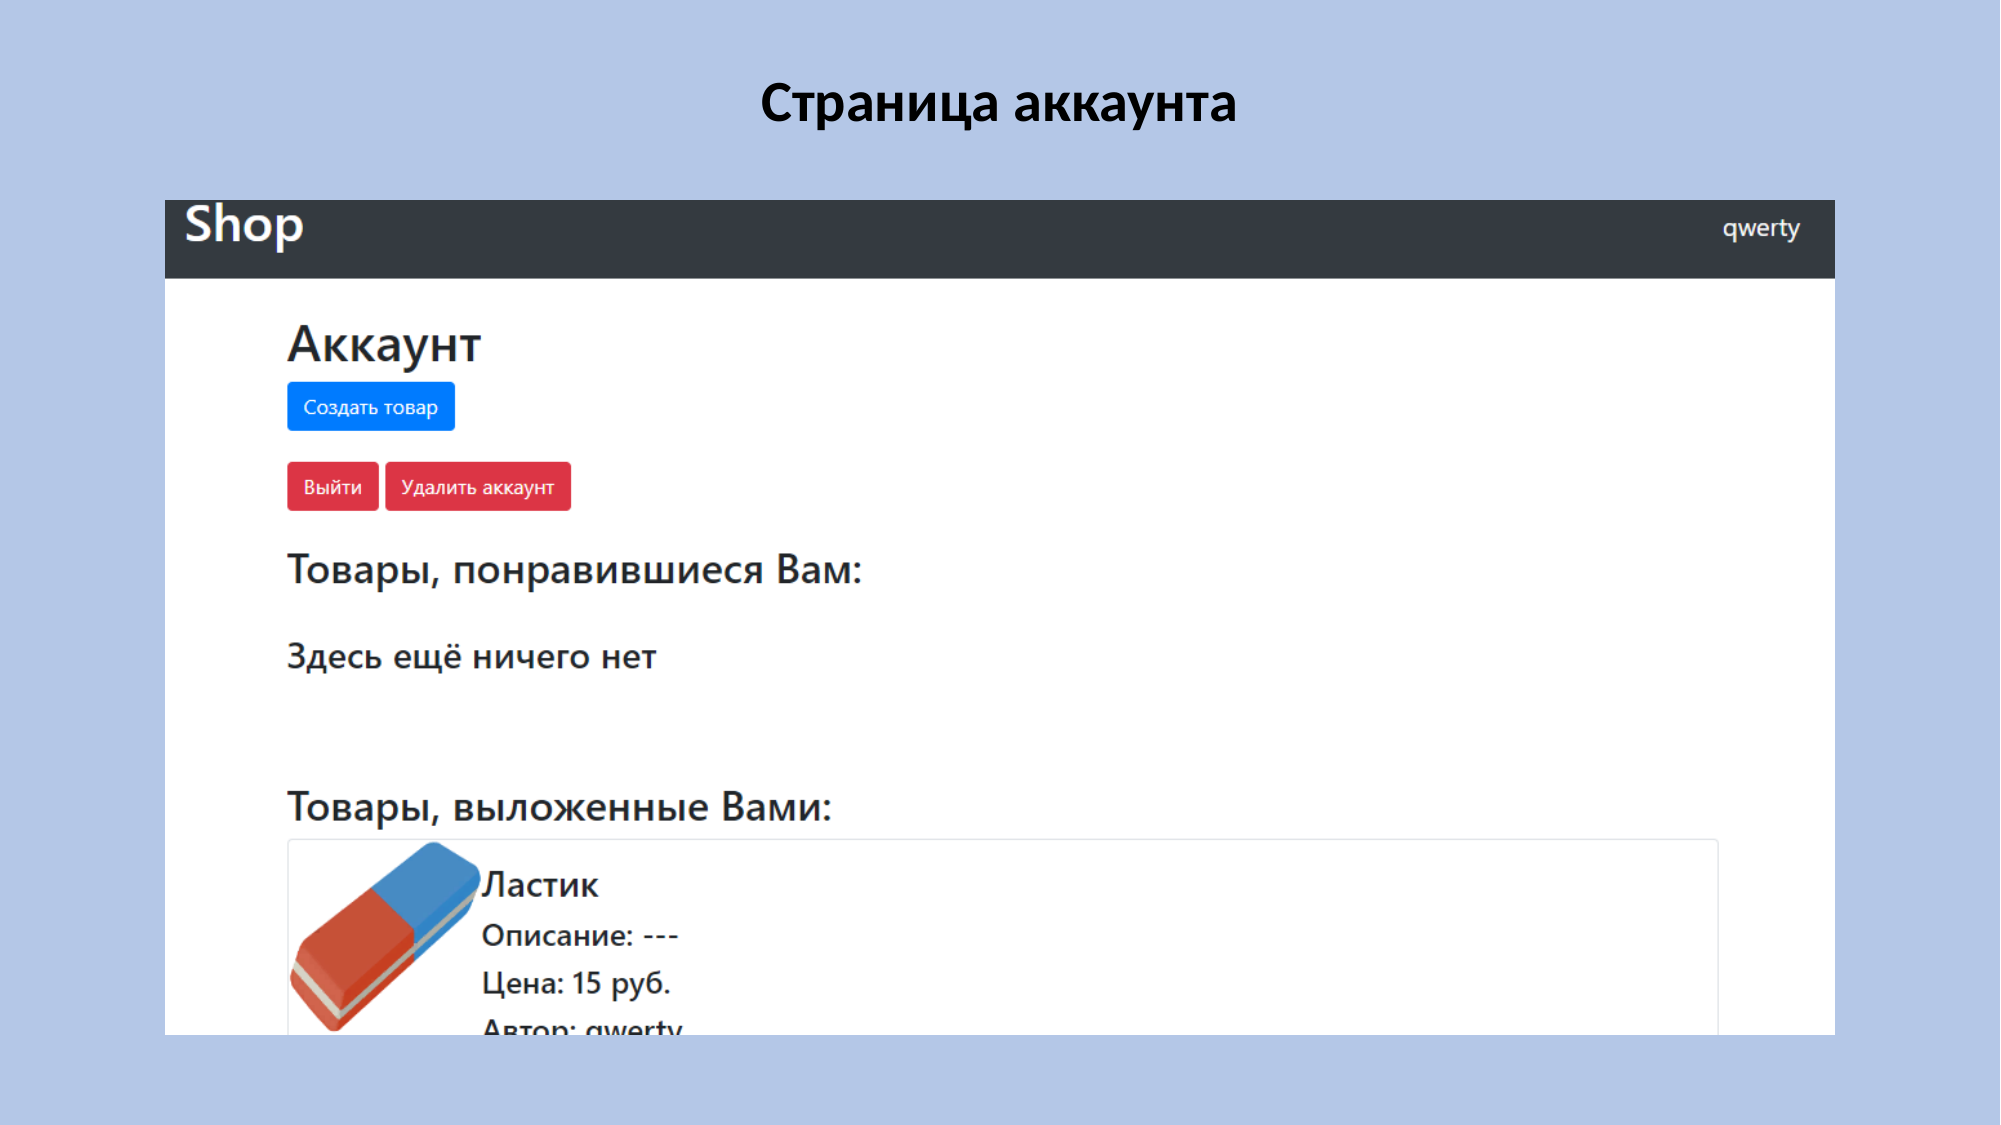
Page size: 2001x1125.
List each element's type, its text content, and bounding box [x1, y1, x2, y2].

picture [164, 200, 1835, 1035]
text_box Страница аккаунта [746, 55, 1253, 141]
